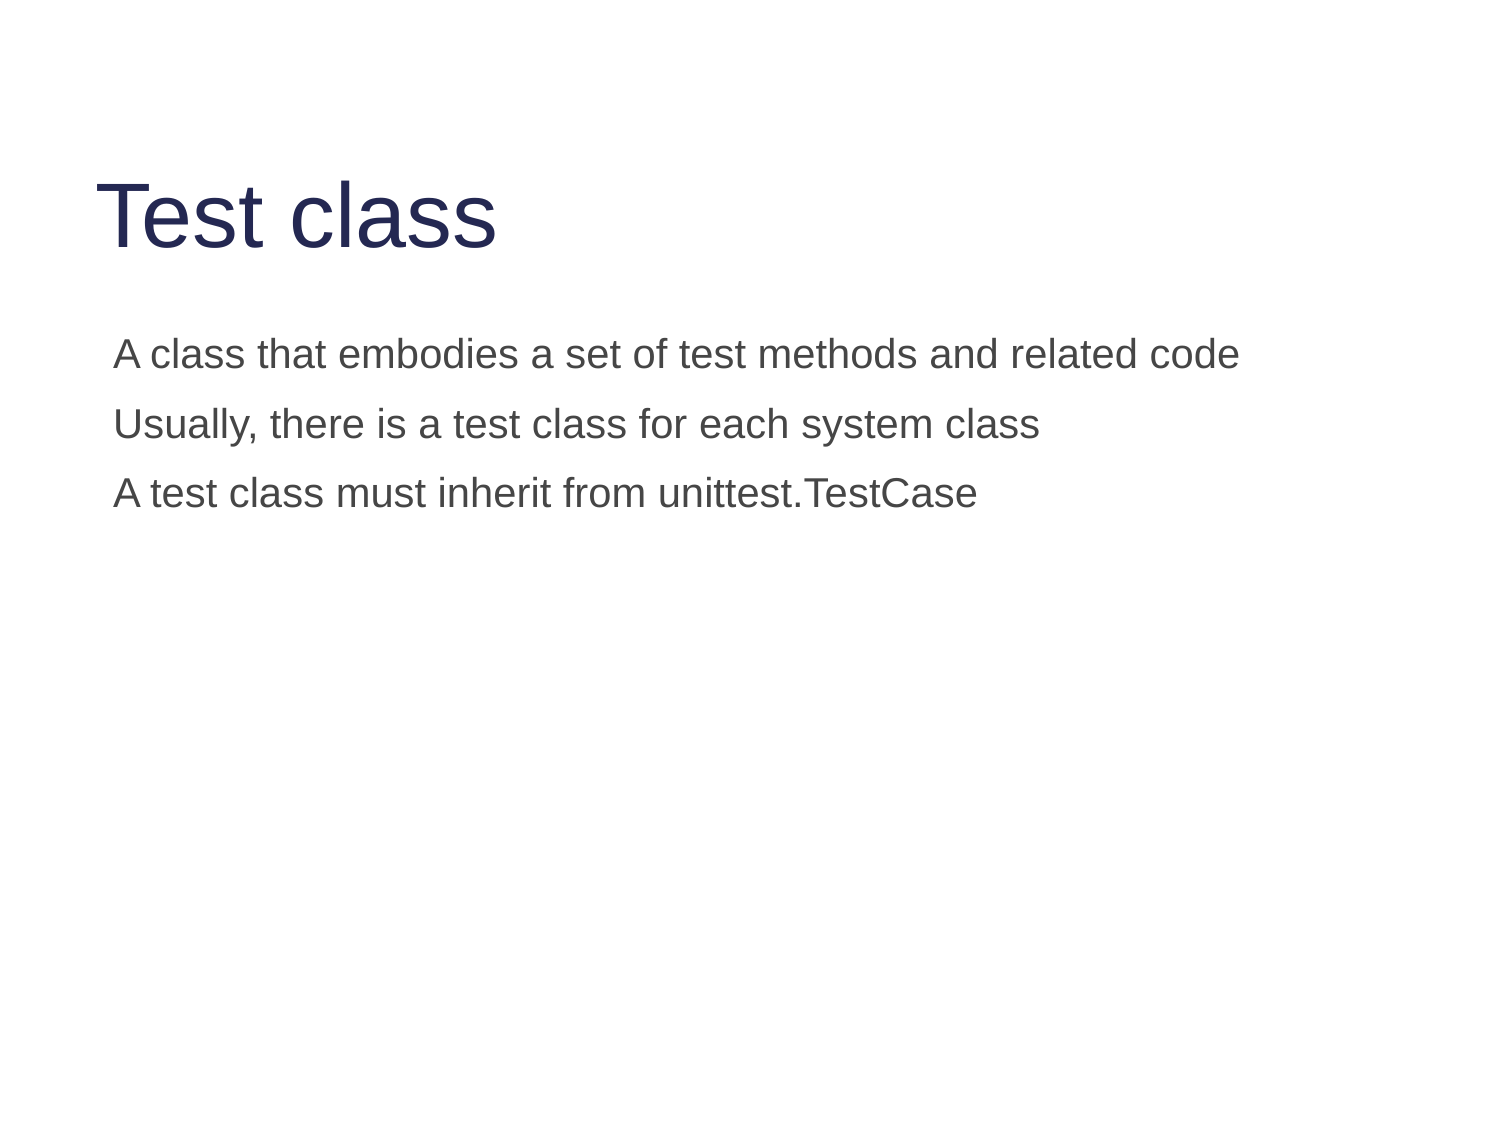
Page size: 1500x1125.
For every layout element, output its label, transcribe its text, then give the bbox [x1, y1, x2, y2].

title Test class [80, 81, 1407, 354]
list A class that embodies a set of test methods and related code Usually, there is a test class for each system class A test class must inherit from unittest.TestCase [83, 326, 1407, 945]
